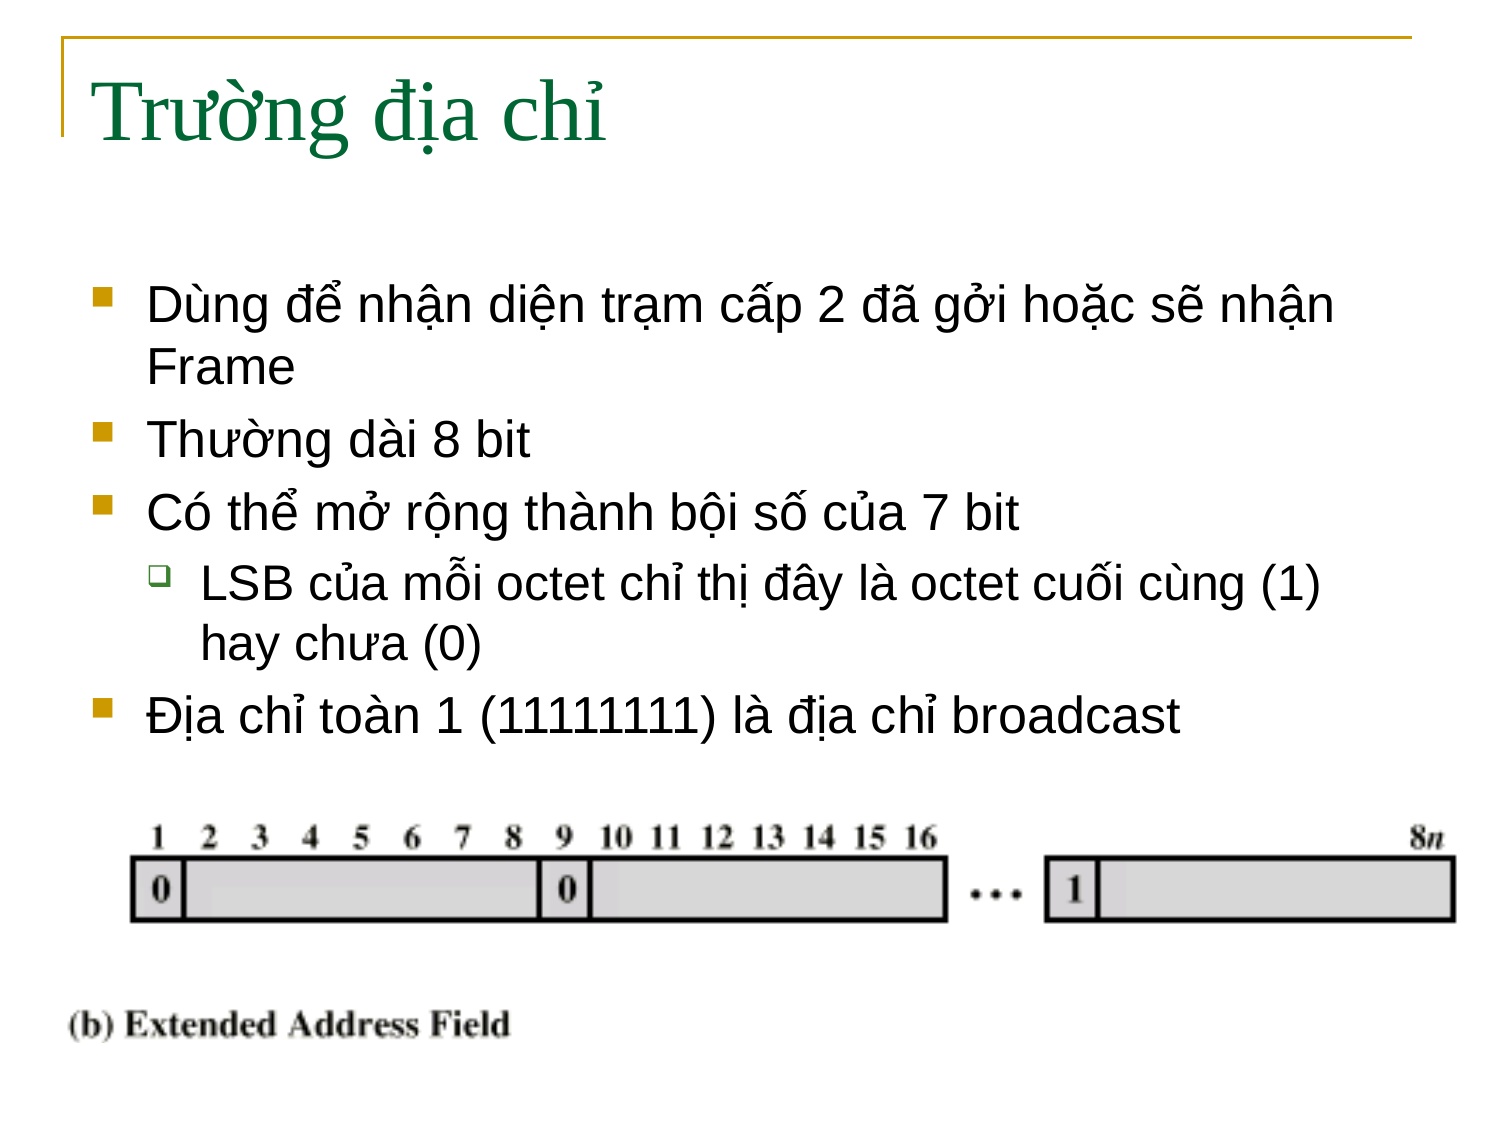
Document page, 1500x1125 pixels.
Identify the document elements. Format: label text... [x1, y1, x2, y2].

title Trường địa chỉ [75, 45, 1425, 233]
list Dùng để nhận diện trạm cấp 2 đã gởi hoặc sẽ nhận Frame Thường dài 8 bit Có thể mở rộng thành bội số của 7 bit LSB của mỗi octet chỉ thị đây là octet cuối cùng (1) hay chưa (0) Địa chỉ toàn 1 (11111111) là địa chỉ broadcast [75, 262, 1425, 810]
picture [62, 812, 1463, 1044]
